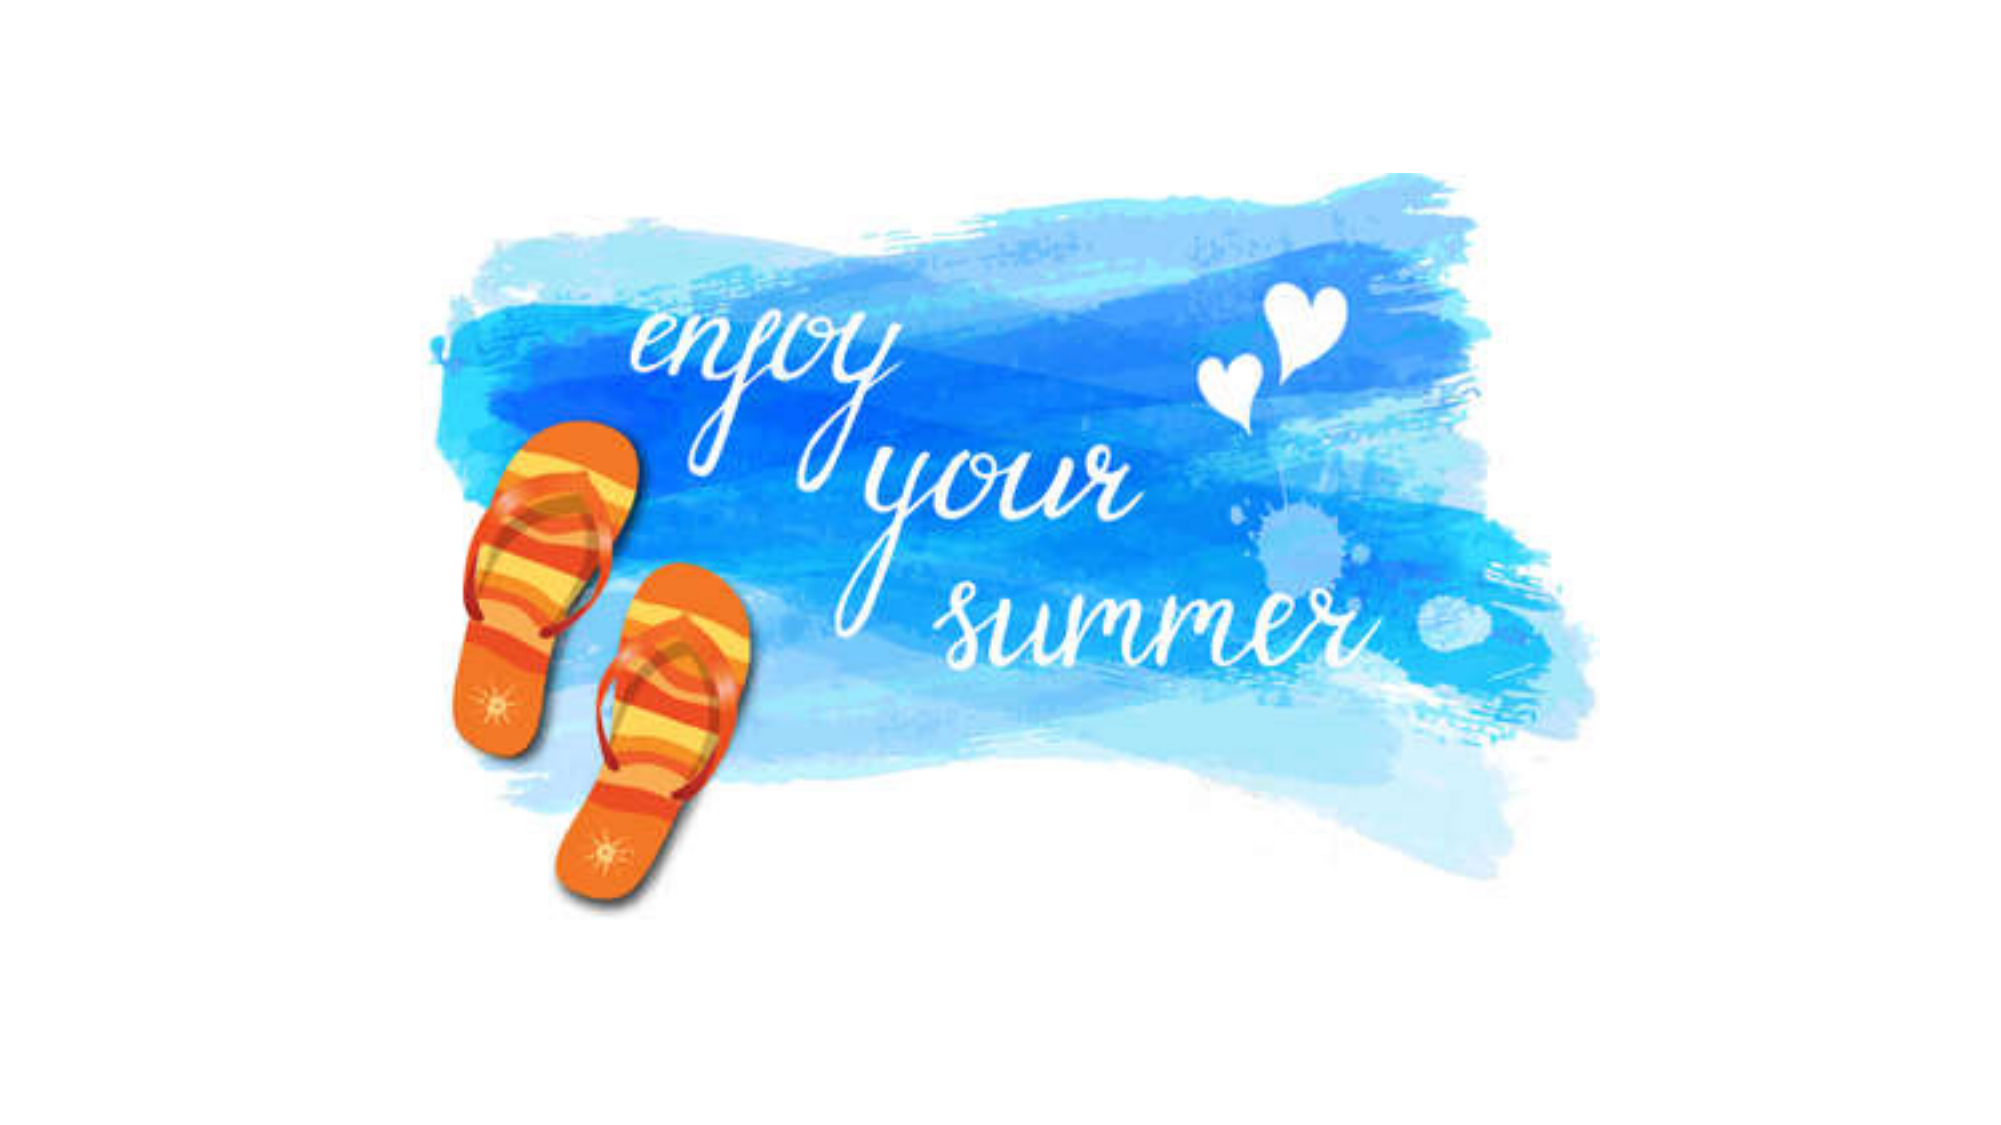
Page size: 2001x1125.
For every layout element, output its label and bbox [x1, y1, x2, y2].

picture [400, 173, 1600, 952]
